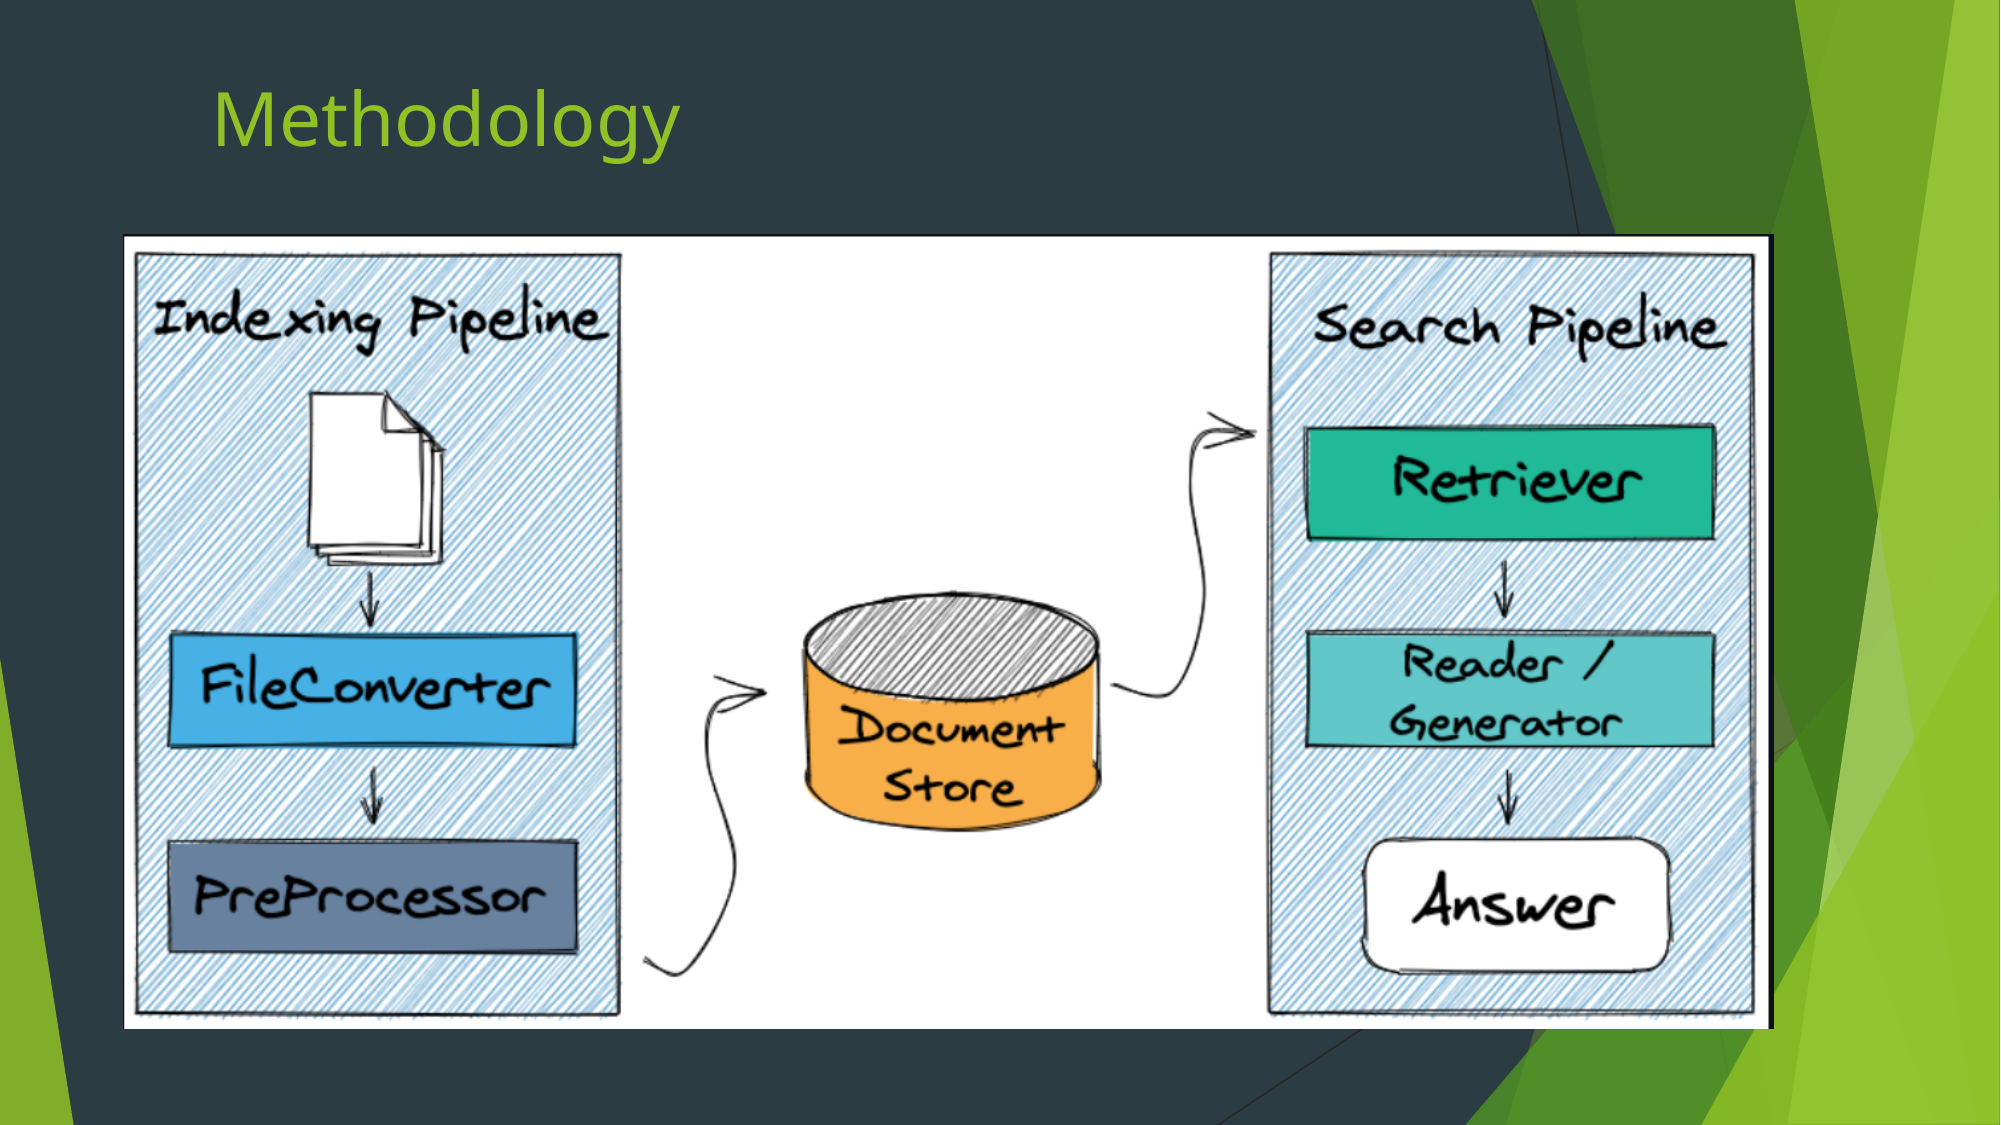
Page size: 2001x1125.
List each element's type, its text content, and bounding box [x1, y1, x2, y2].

title Methodology [46, 64, 1457, 281]
picture [123, 234, 1775, 1030]
